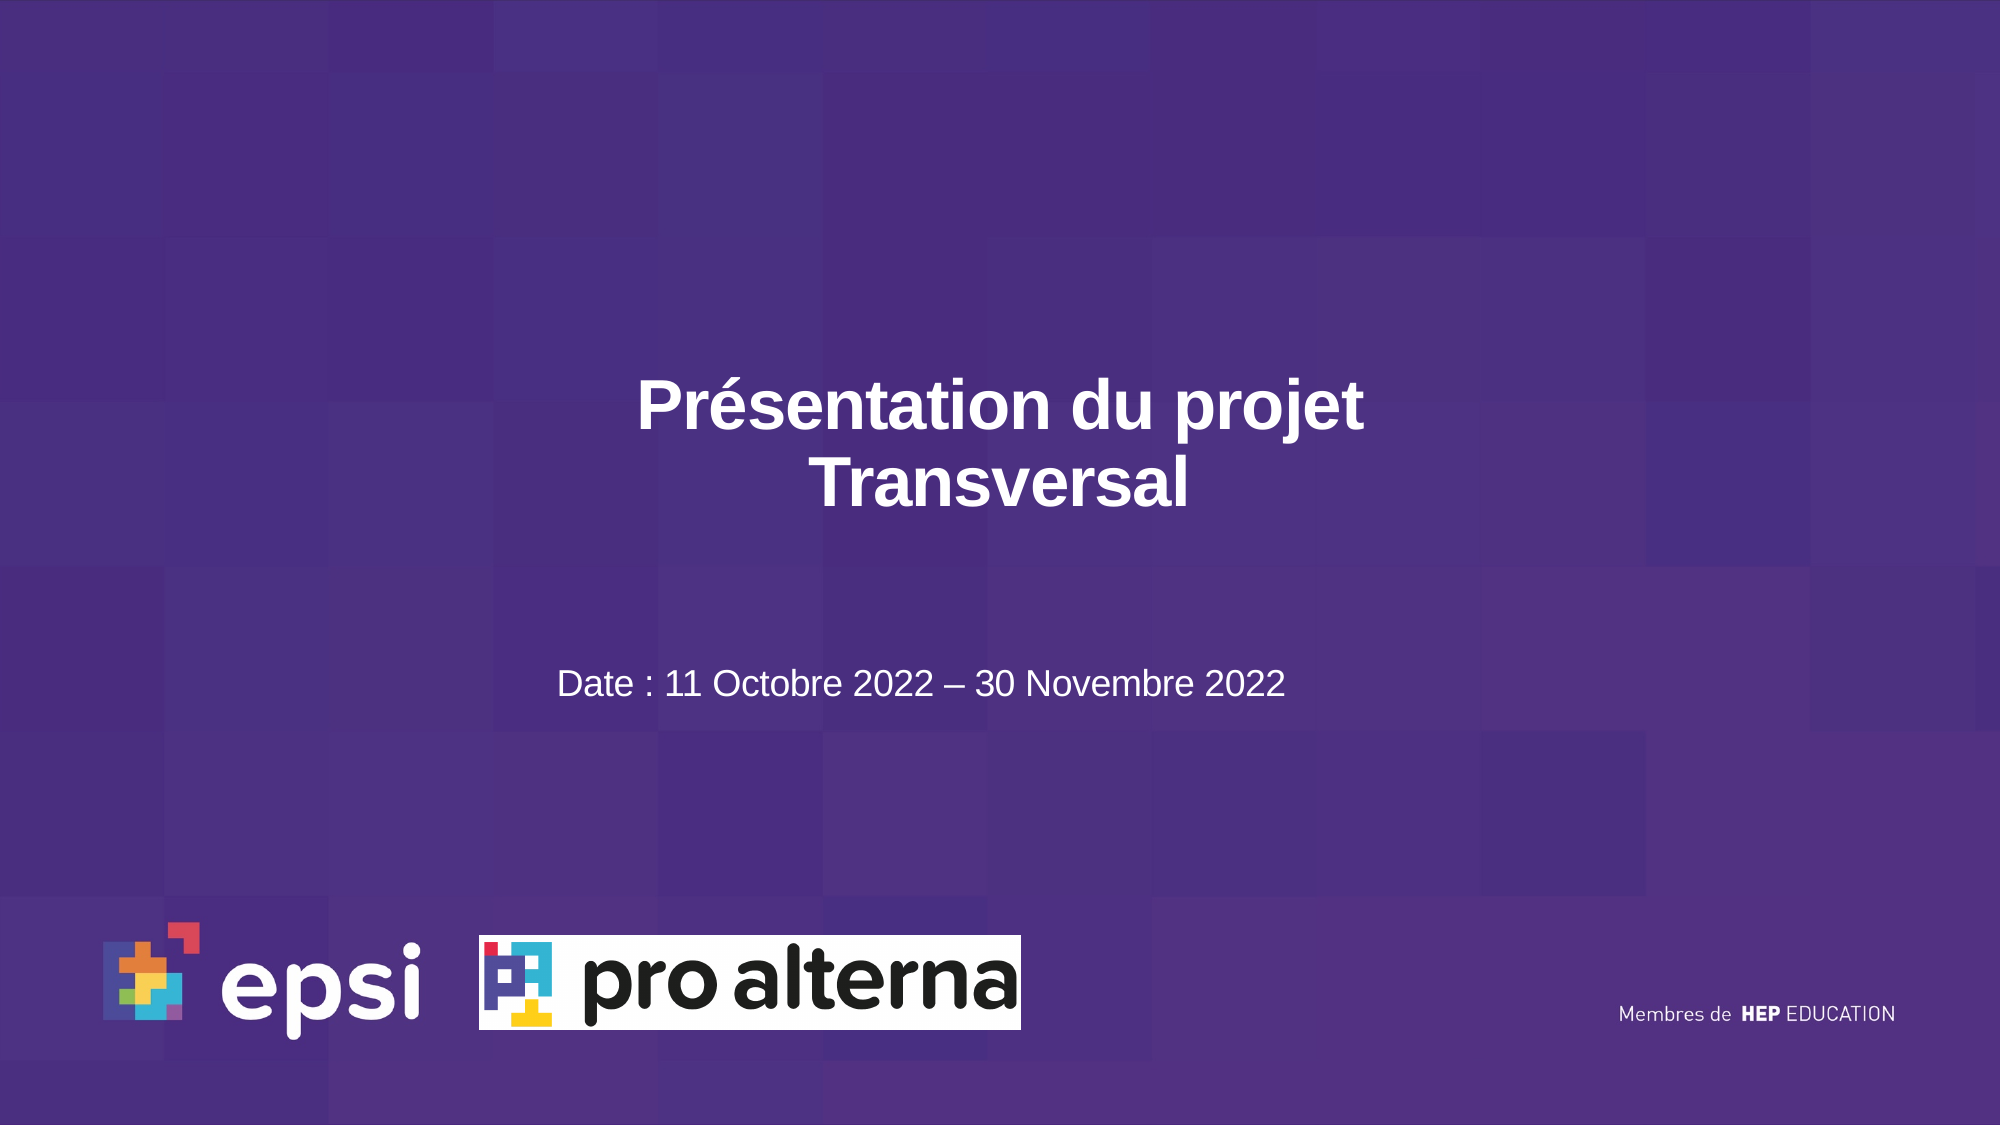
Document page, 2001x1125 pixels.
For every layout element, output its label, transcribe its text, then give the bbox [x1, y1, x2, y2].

list Date : 11 Octobre 2022 – 30 Novembre 2022 [541, 656, 1614, 722]
list Présentation du projet Transversal [463, 361, 1536, 532]
picture [0, 0, 2000, 1125]
